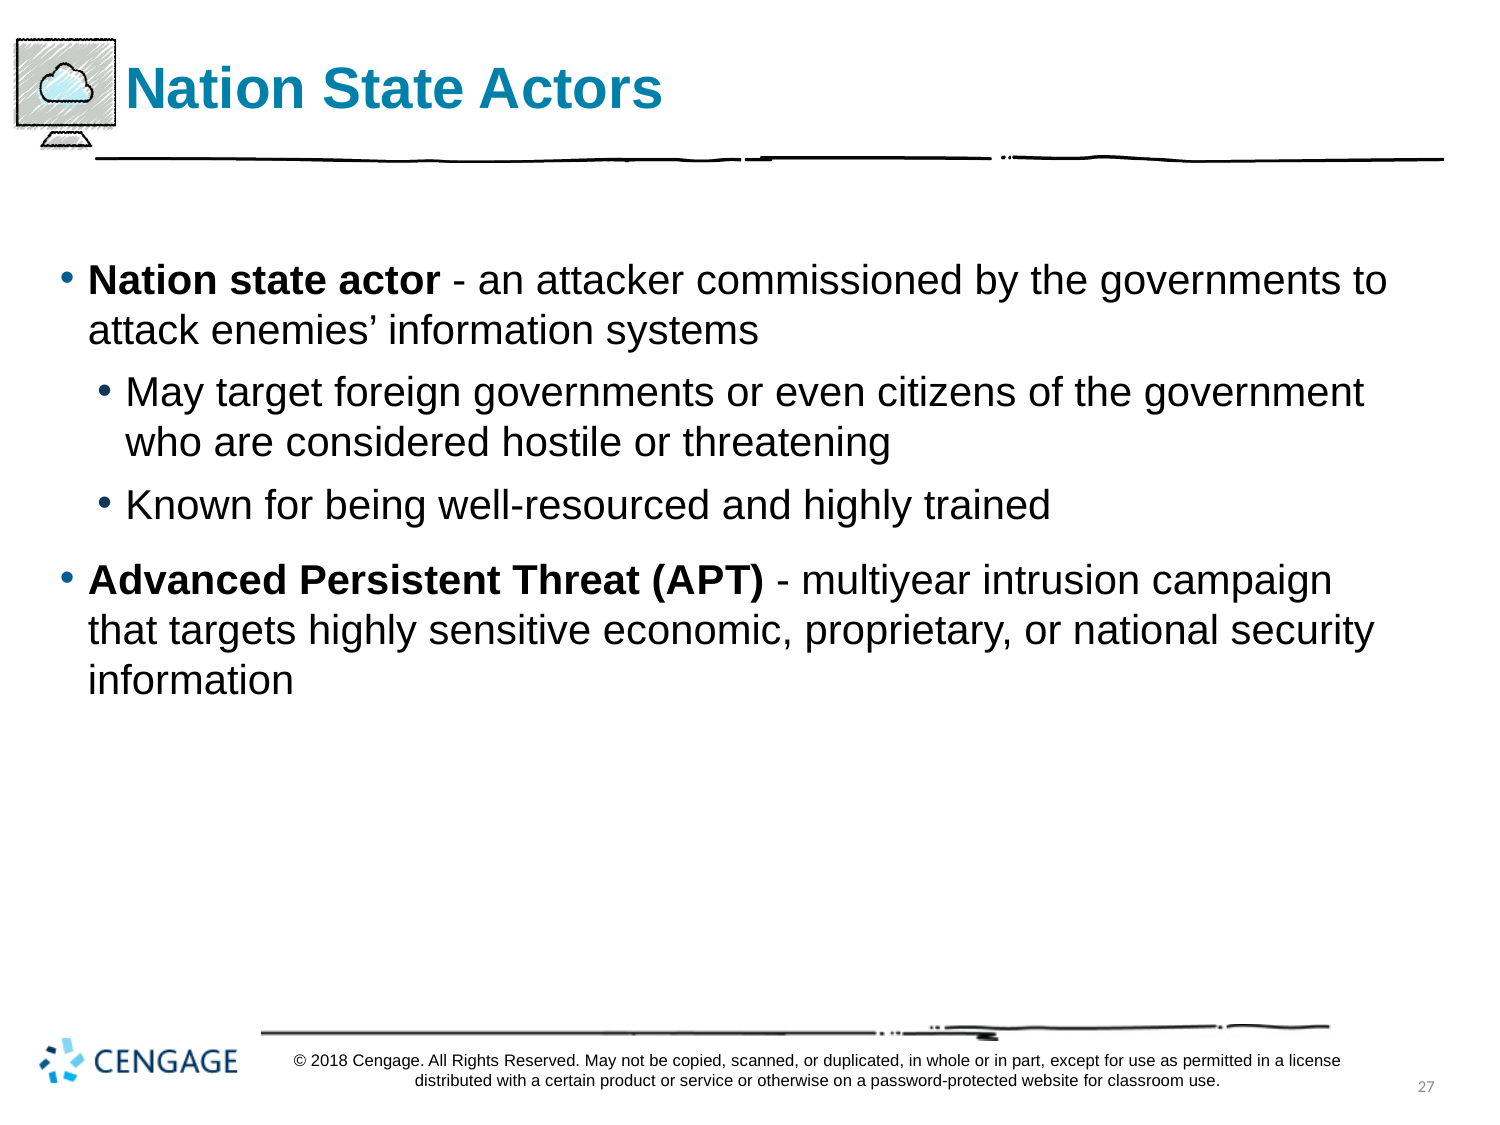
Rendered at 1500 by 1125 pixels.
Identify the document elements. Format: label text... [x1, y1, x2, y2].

list Nation state actor - an attacker commissioned by the governments to attack enemies’ information systems May target foreign governments or even citizens of the government who are considered hostile or threatening Known for being well-resourced and highly trained Advanced Persistent Threat (A P T) - multiyear intrusion campaign that targets highly sensitive economic, proprietary, or national security information [59, 252, 1400, 707]
picture [95, 155, 1444, 163]
picture [261, 1024, 1331, 1041]
picture [19, 1024, 250, 1096]
footer © 2018 Cengage. All Rights Reserved. May not be copied, scanned, or duplicated, in whole or in part, except for use as permitted in a license distributed with a certain product or service or otherwise on a password-protected website for classroom use. [262, 1050, 1375, 1091]
title Nation State Actors [125, 60, 1442, 121]
picture [13, 36, 117, 151]
